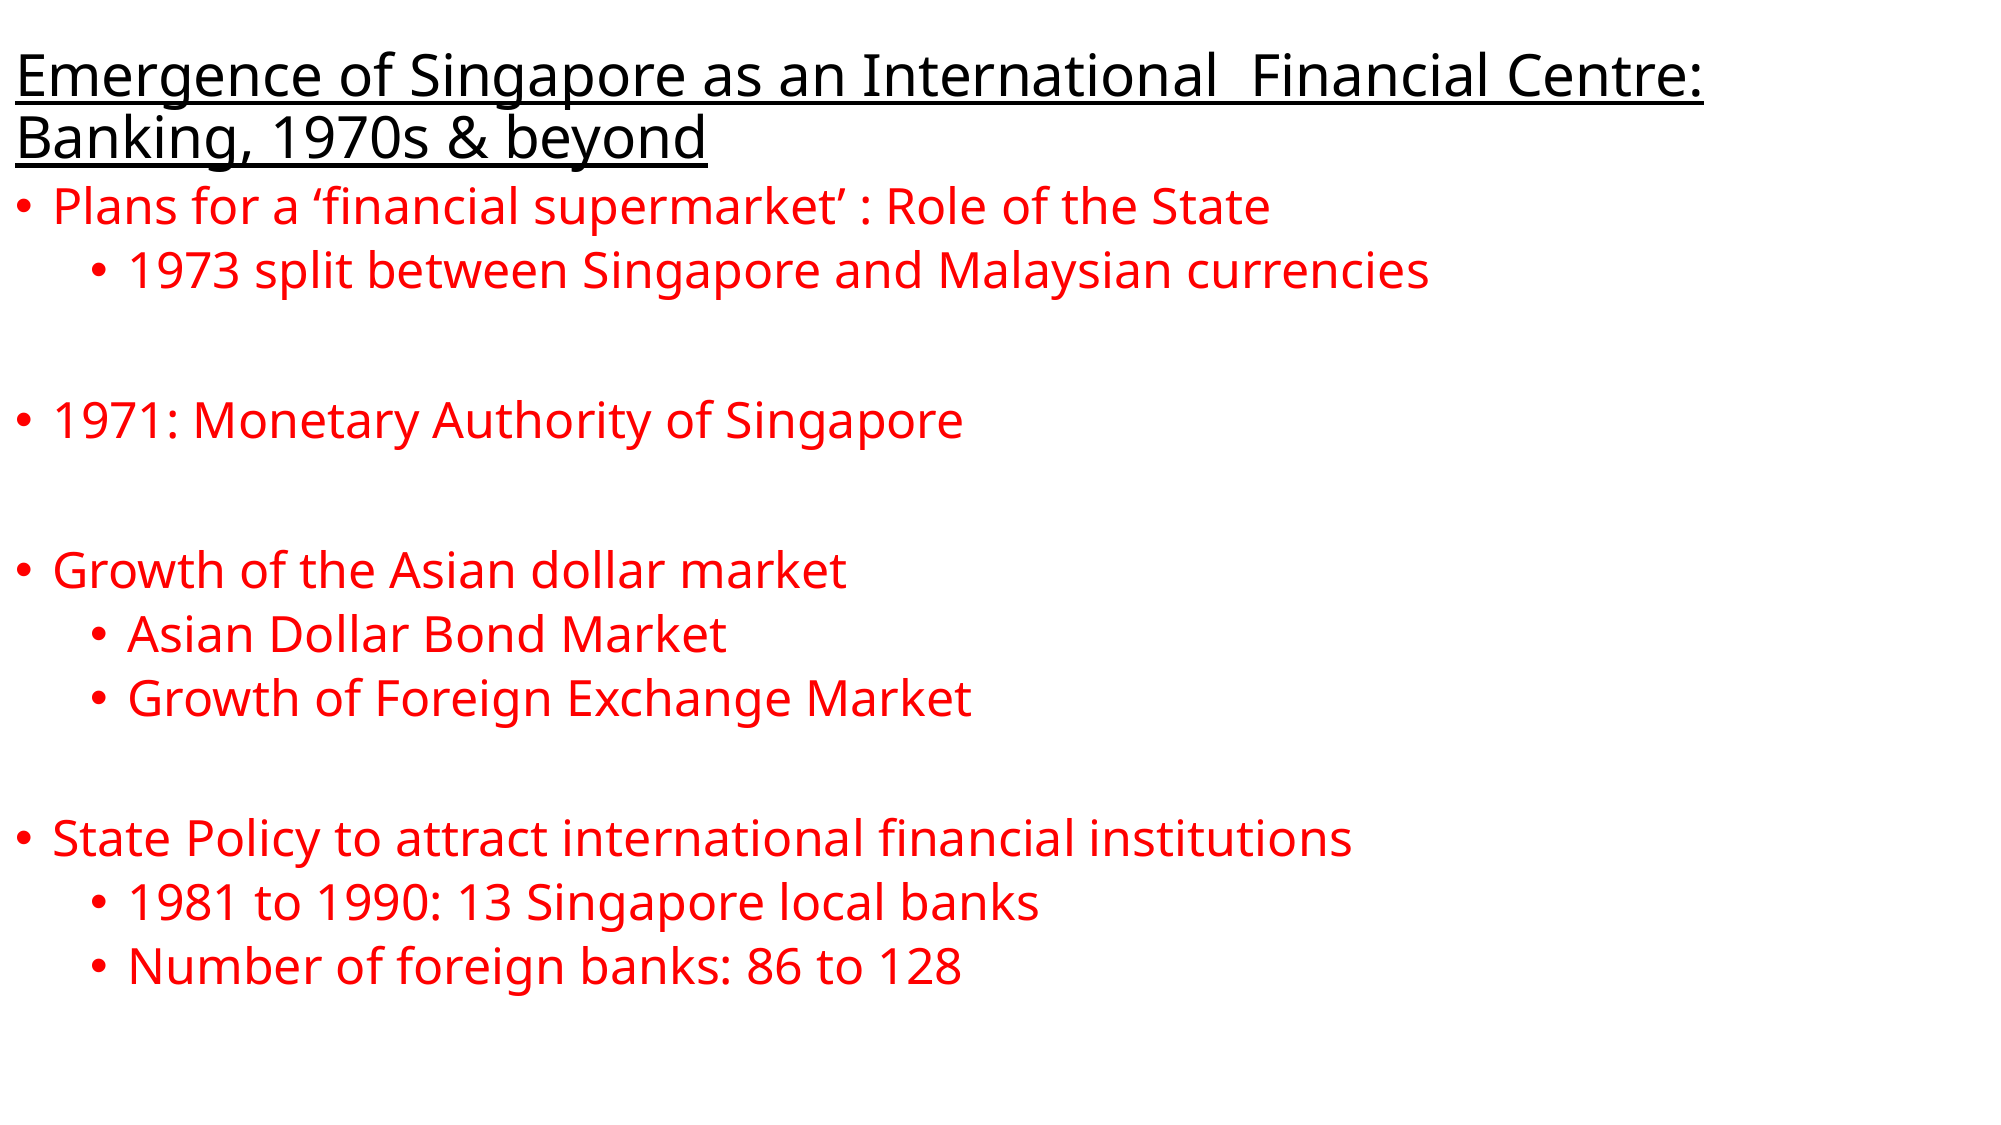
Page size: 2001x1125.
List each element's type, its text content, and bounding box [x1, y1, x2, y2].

title Emergence of Singapore as an International Financial Centre: Banking, 1970s & beyond [0, 0, 1725, 173]
list Plans for a ‘financial supermarket’ : Role of the State 1973 split between Singapore and Malaysian currencies 1971: Monetary Authority of Singapore Growth of the Asian dollar market Asian Dollar Bond Market Growth of Foreign Exchange Market State Policy to attract international financial institutions 1981 to 1990: 13 Singapore local banks Number of foreign banks: 86 to 128 [0, 173, 1725, 1125]
